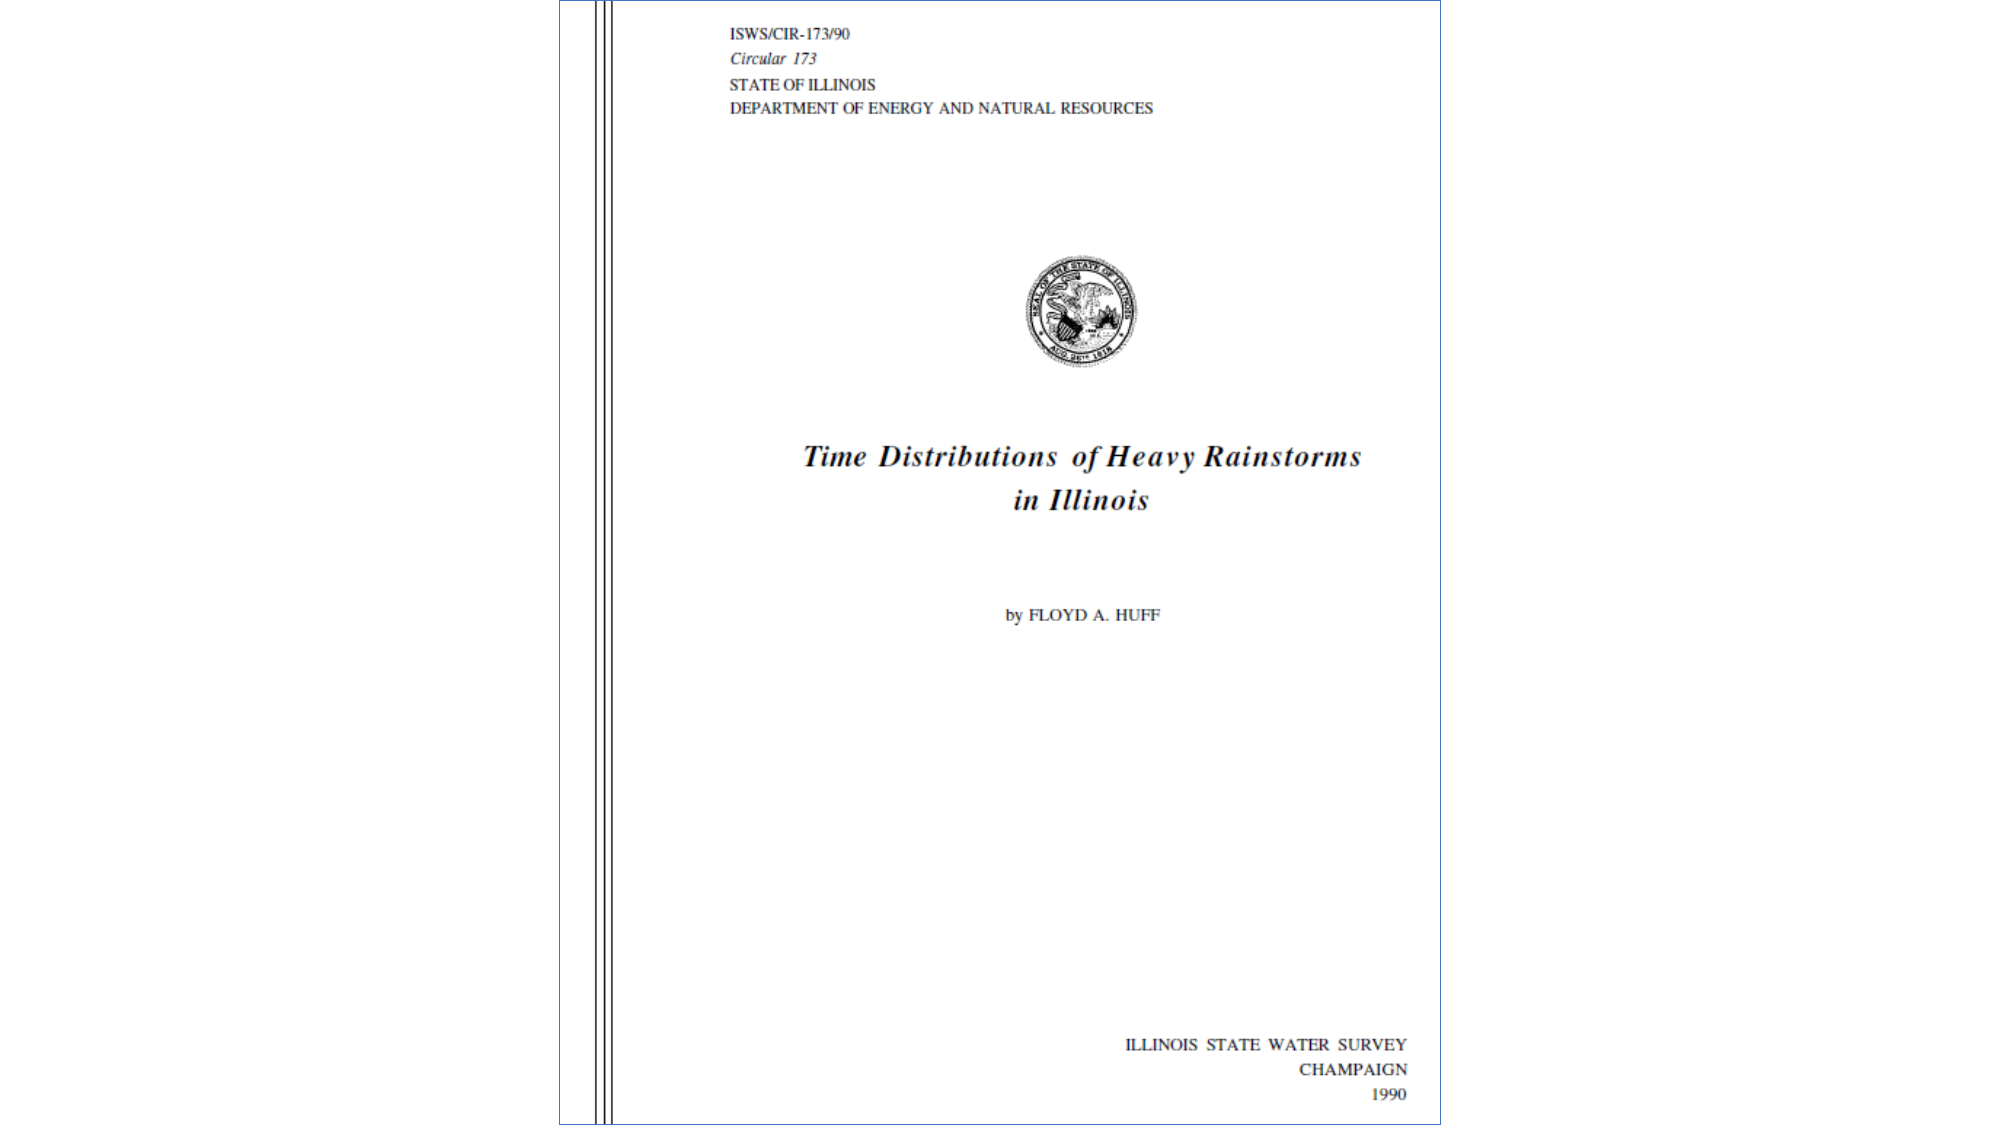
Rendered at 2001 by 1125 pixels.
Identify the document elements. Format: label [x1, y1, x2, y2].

picture [558, 0, 1441, 1125]
